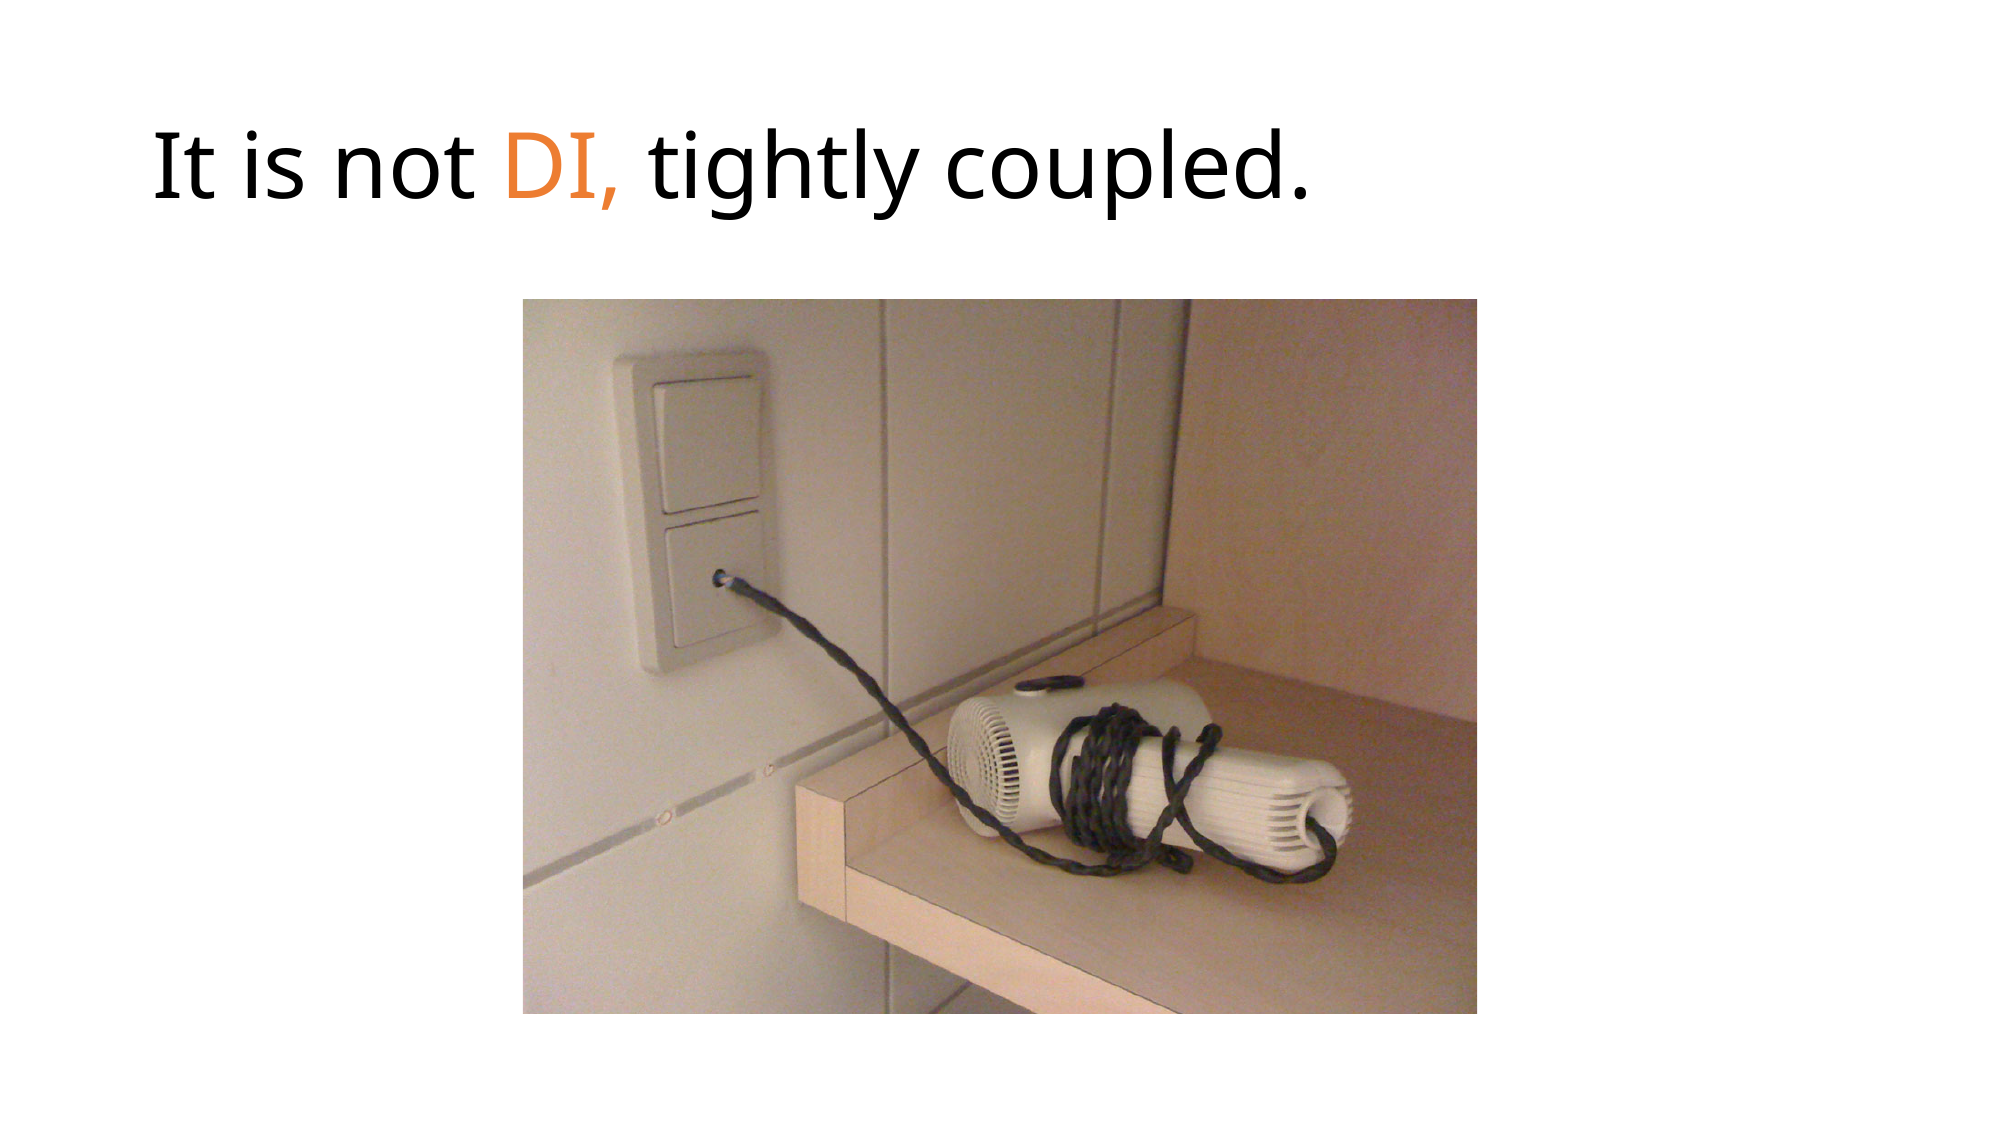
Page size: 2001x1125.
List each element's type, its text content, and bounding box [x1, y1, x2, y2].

title It is not DI, tightly coupled. [137, 59, 1863, 278]
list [522, 299, 1478, 1014]
